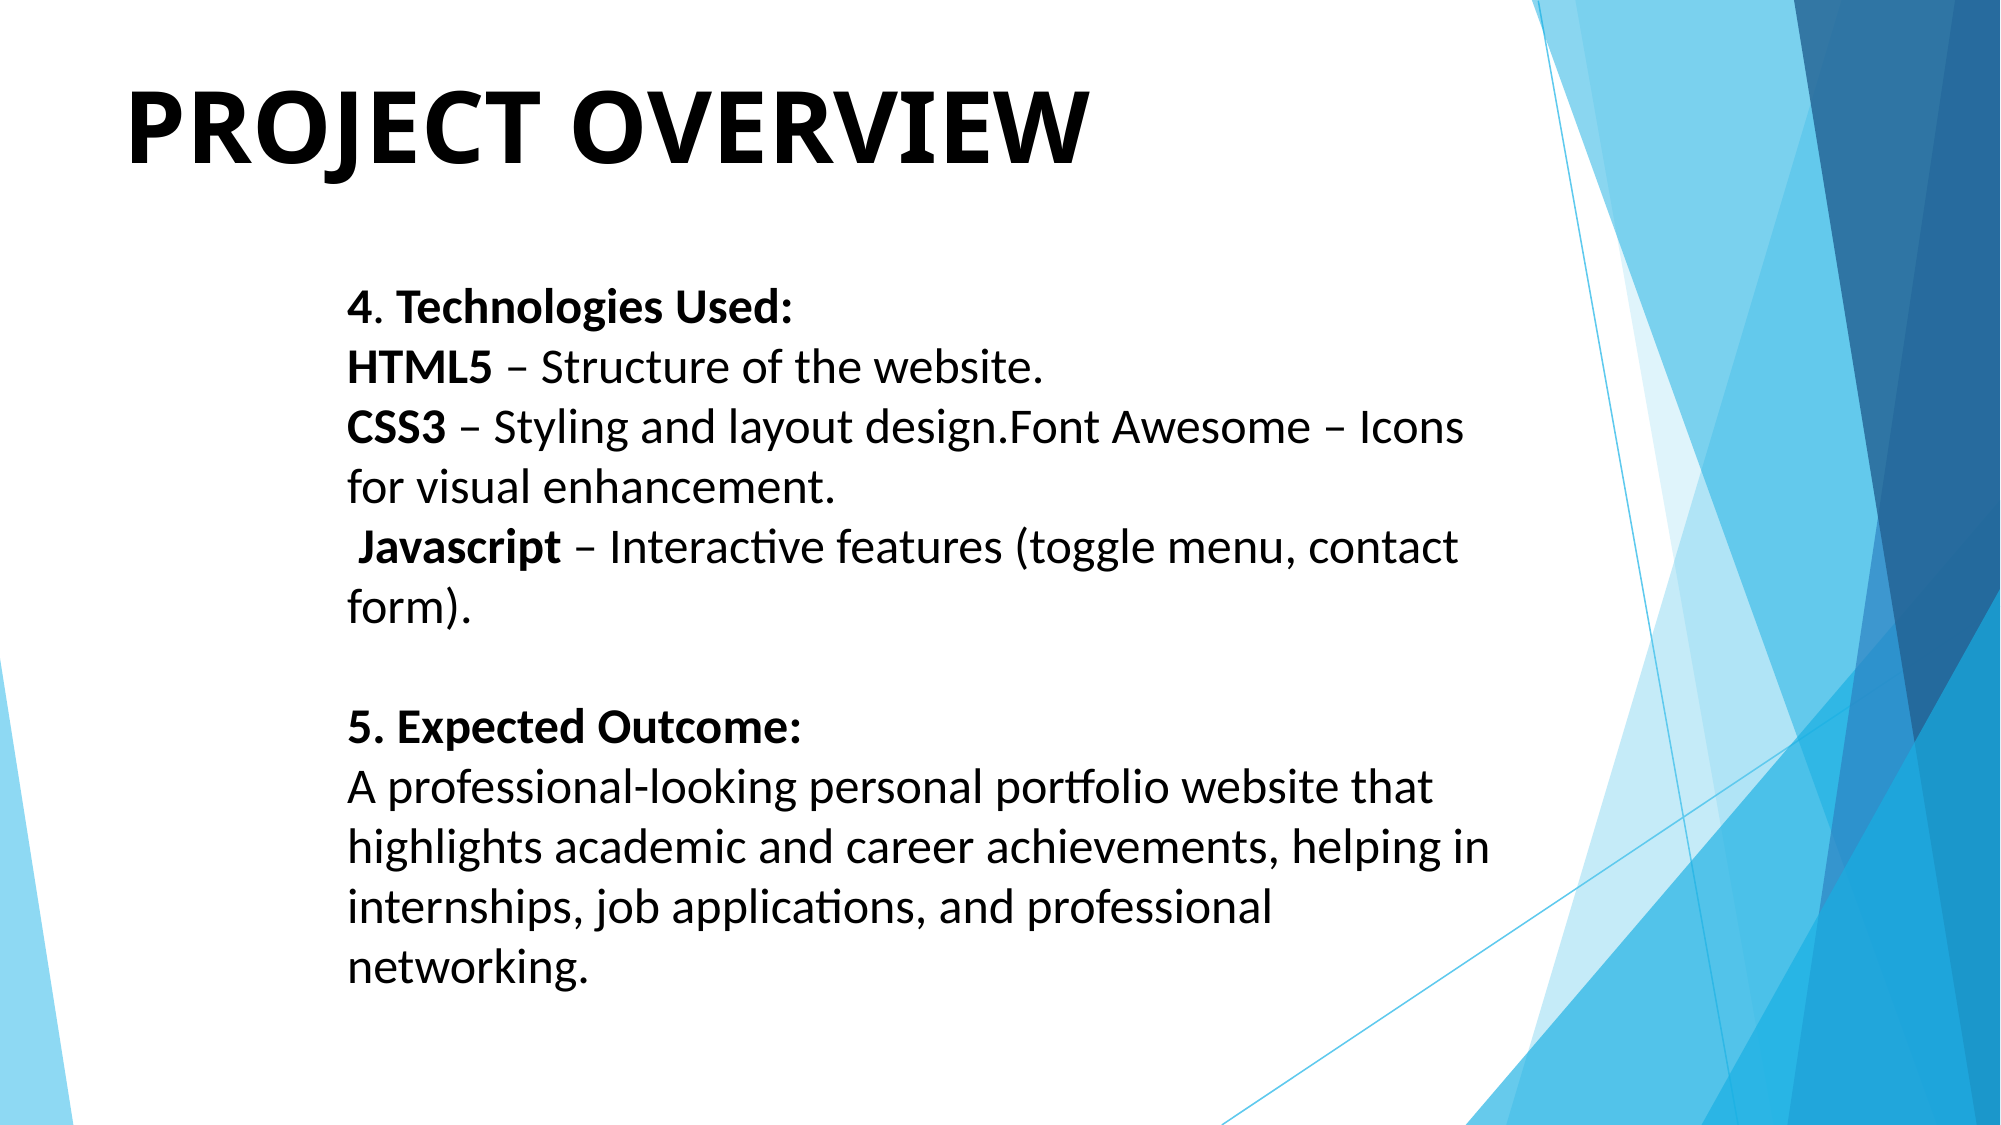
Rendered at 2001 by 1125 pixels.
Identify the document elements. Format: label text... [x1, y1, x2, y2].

title PROJECT OVERVIEW [123, 63, 1877, 188]
text_box 4. Technologies Used: HTML5 – Structure of the website. CSS3 – Styling and layout design.Font Awesome – Icons for visual enhancement. Javascript – Interactive features (toggle menu, contact form). 5. Expected Outcome: A professional-looking personal portfolio website that highlights academic and career achievements, helping in internships, job applications, and professional networking. [332, 265, 1876, 1001]
